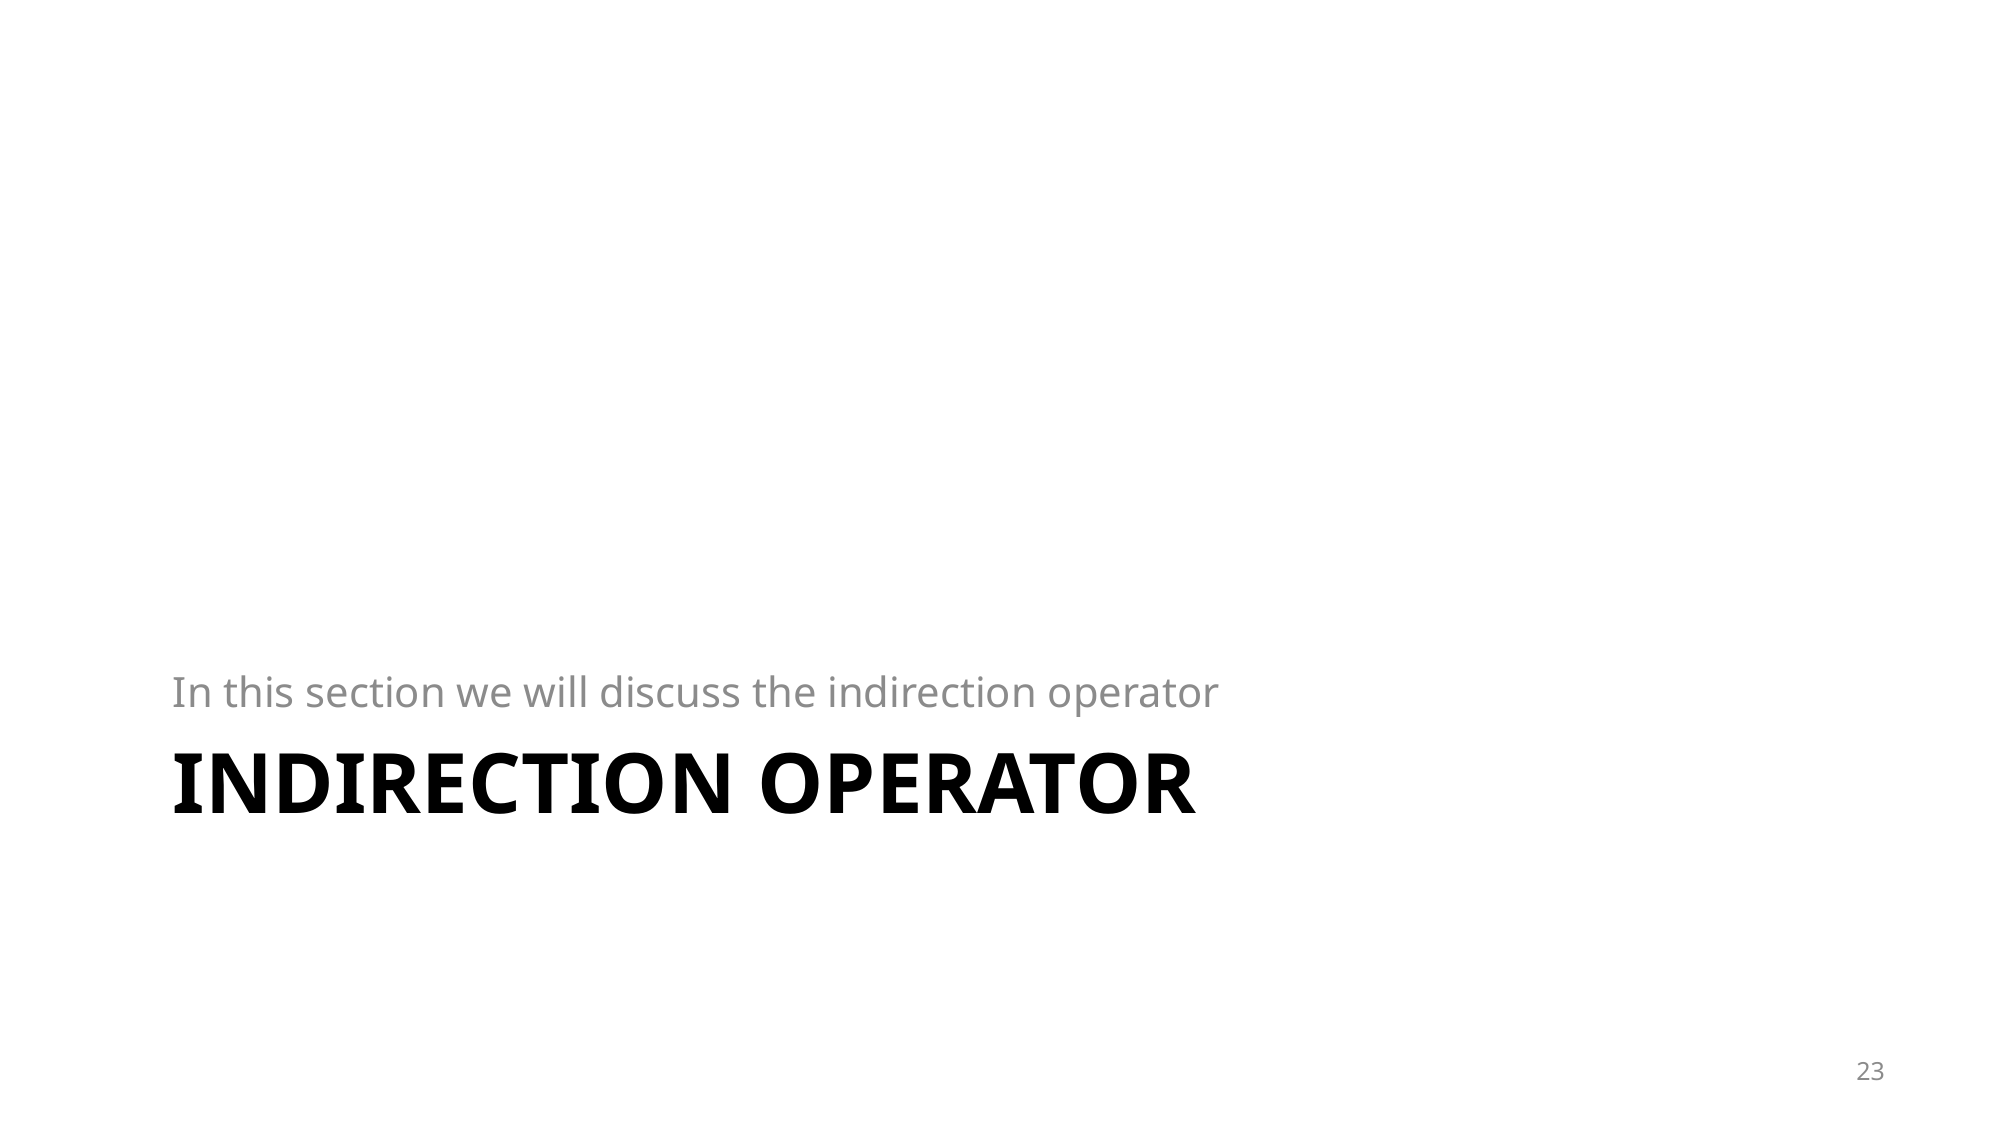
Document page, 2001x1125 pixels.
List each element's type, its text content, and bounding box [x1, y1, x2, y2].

title Indirection operator [157, 723, 1858, 947]
list In this section we will discuss the indirection operator [157, 476, 1858, 723]
slide_number 23 [1433, 1042, 1900, 1103]
